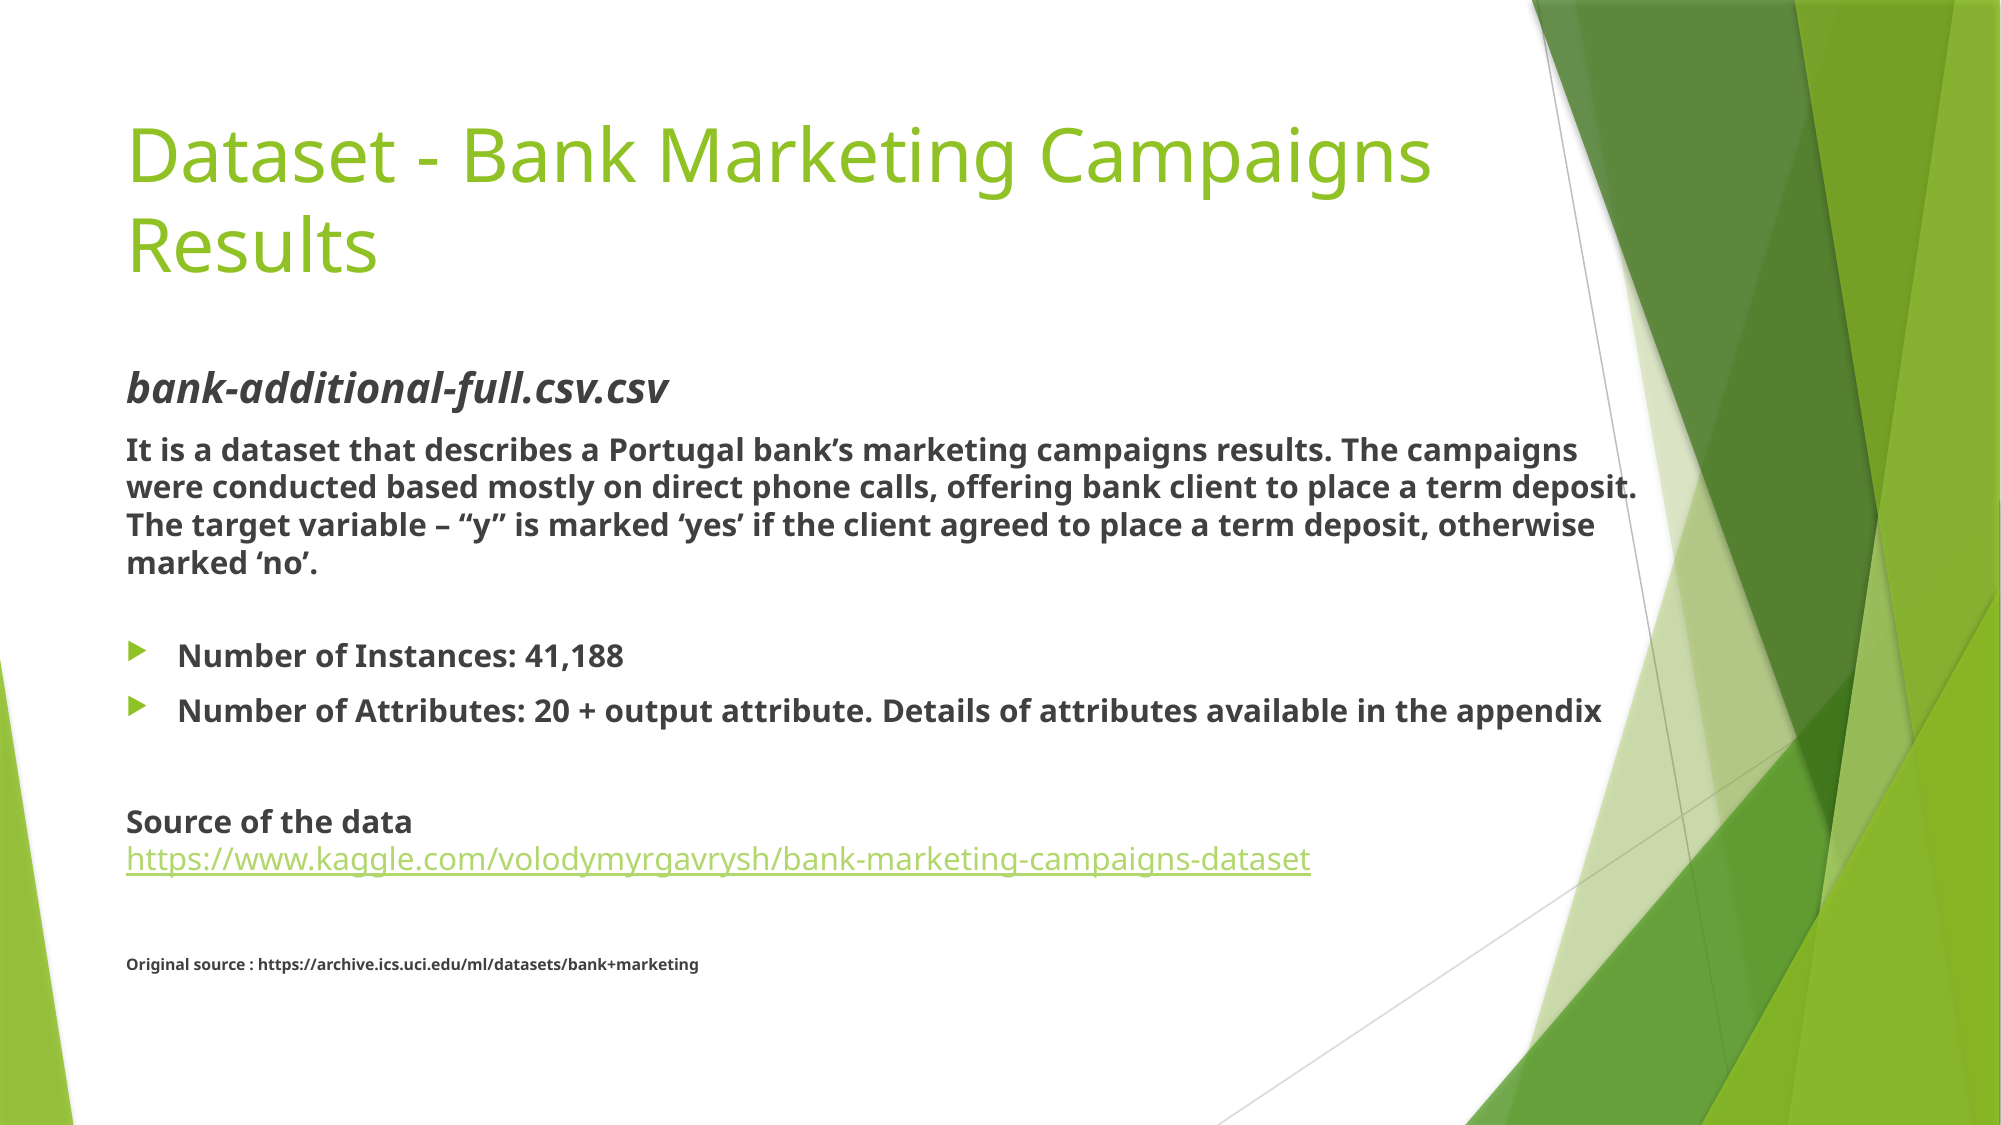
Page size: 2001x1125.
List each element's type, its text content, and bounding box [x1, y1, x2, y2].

title Dataset - Bank Marketing Campaigns Results [111, 99, 1655, 354]
list bank-additional-full.csv.csv It is a dataset that describes a Portugal bank’s marketing campaigns results. The campaigns were conducted based mostly on direct phone calls, offering bank client to place a term deposit. The target variable – “y” is marked ‘yes’ if the client agreed to place a term deposit, otherwise marked ‘no’. Number of Instances: 41,188 Number of Attributes: 20 + output attribute. Details of attributes available in the appendix Source of the data https://www.kaggle.com/volodymyrgavrysh/bank-marketing-campaigns-dataset Original source : https://archive.ics.uci.edu/ml/datasets/bank+marketing [111, 354, 1673, 992]
